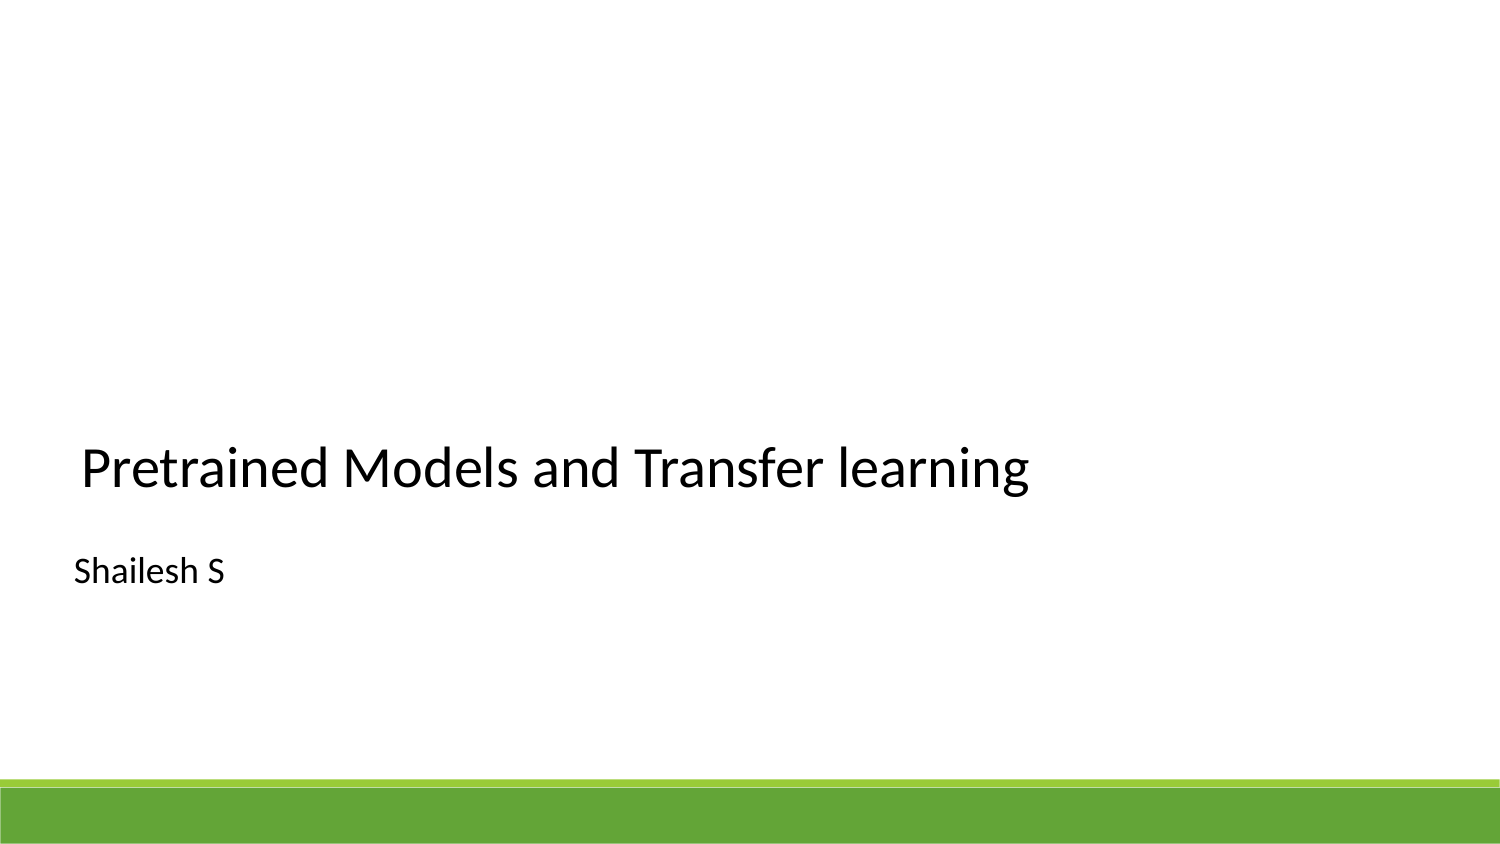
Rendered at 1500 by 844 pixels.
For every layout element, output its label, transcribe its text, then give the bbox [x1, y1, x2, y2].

text_box Shailesh S [59, 538, 1240, 599]
text_box Pretrained Models and Transfer learning [67, 421, 1248, 507]
